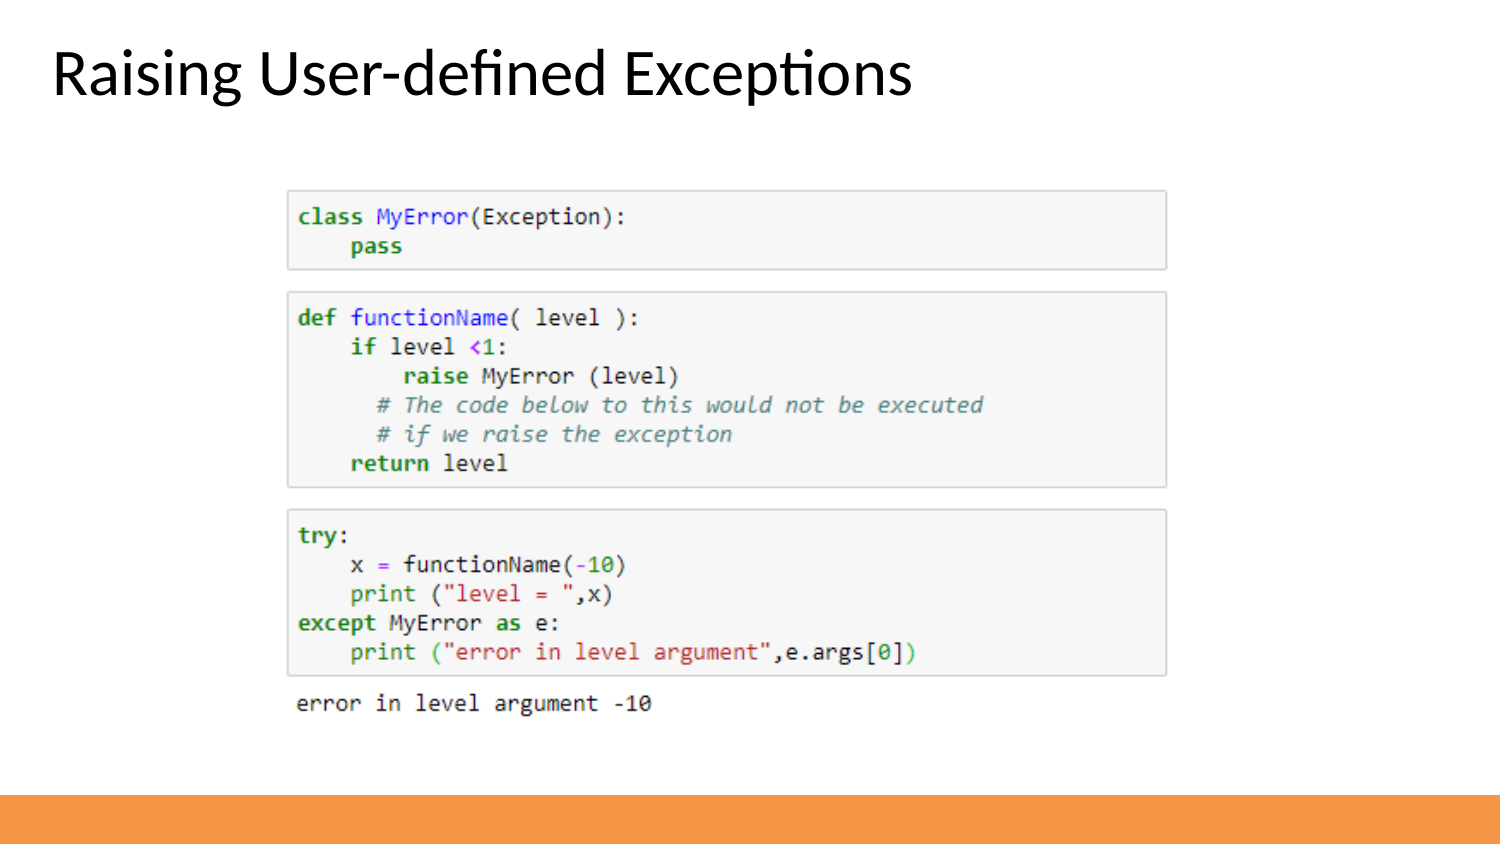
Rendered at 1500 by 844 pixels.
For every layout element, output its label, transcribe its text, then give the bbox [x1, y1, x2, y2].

text_box Raising User-defined Exceptions [37, 21, 1138, 117]
picture [277, 180, 1183, 725]
